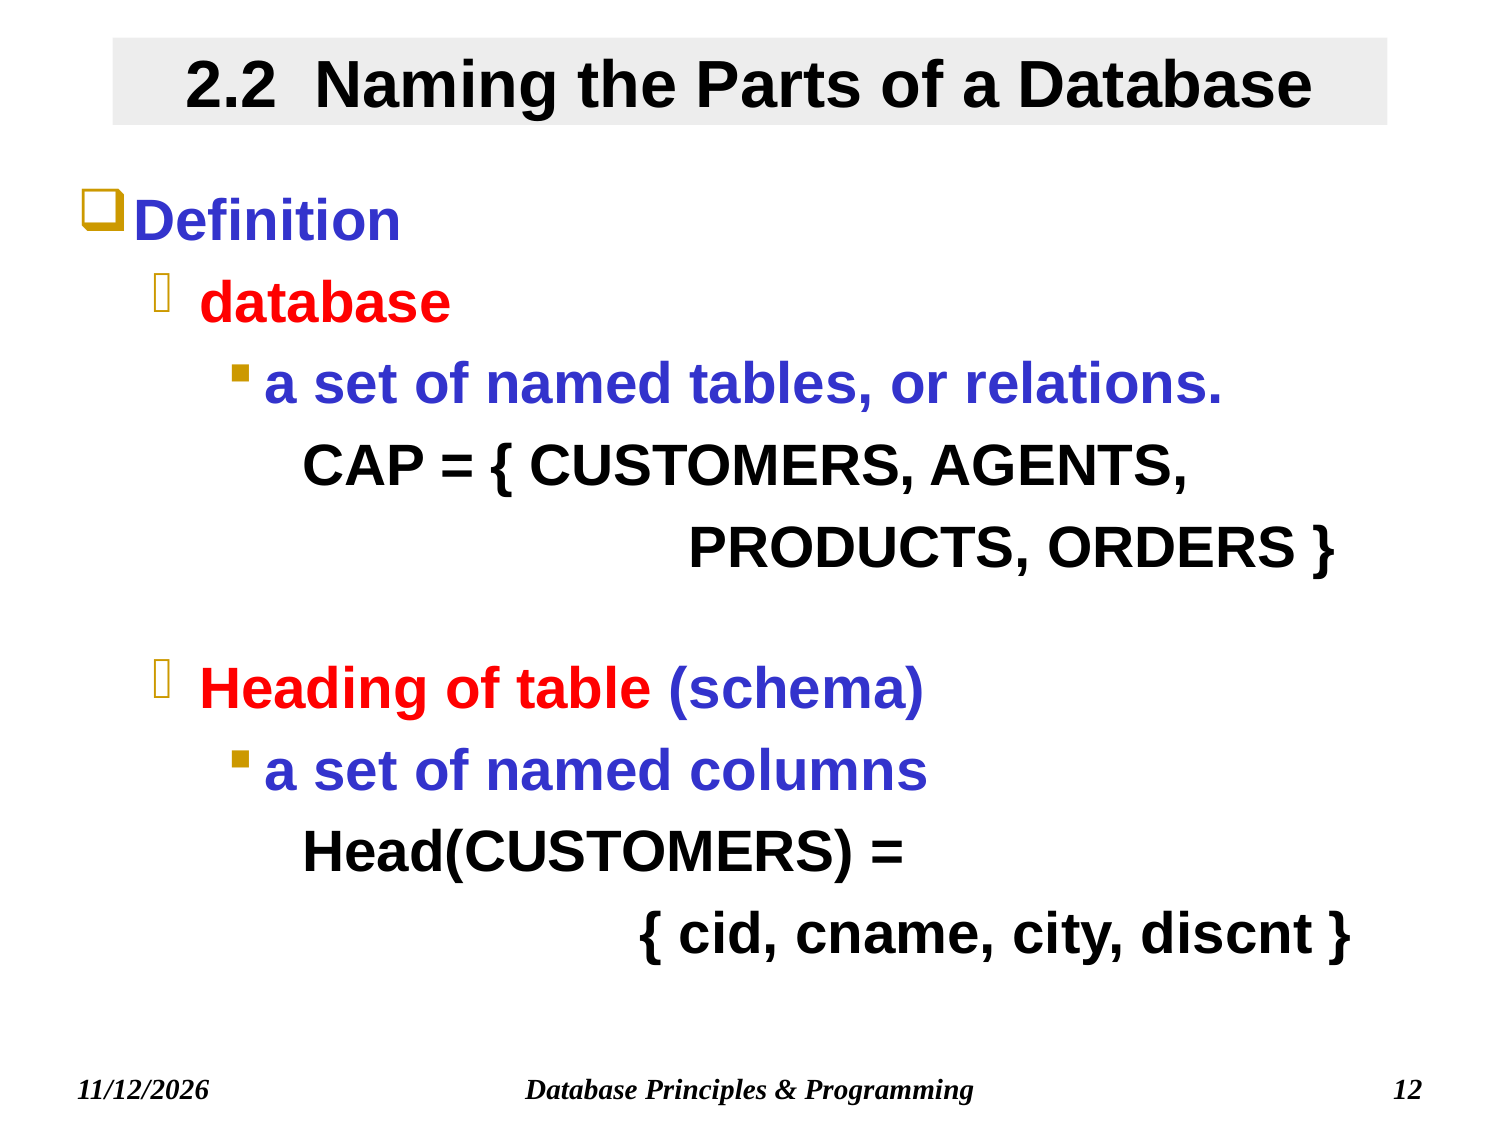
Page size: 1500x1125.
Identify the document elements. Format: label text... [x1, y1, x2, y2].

text_box Database Principles & Programming [425, 1062, 1075, 1113]
title 2.2 Naming the Parts of a Database [112, 37, 1388, 126]
text_box [62, 1062, 375, 1113]
picture [73, 230, 1421, 958]
list Definition database a set of named tables, or relations. CAP = { CUSTOMERS, AGENTS, PRODUCTS, ORDERS } Heading of table (schema) a set of named columns Head(CUSTOMERS) = { cid, cname, city, discnt } [62, 174, 1451, 1013]
text_box [1124, 1062, 1438, 1113]
